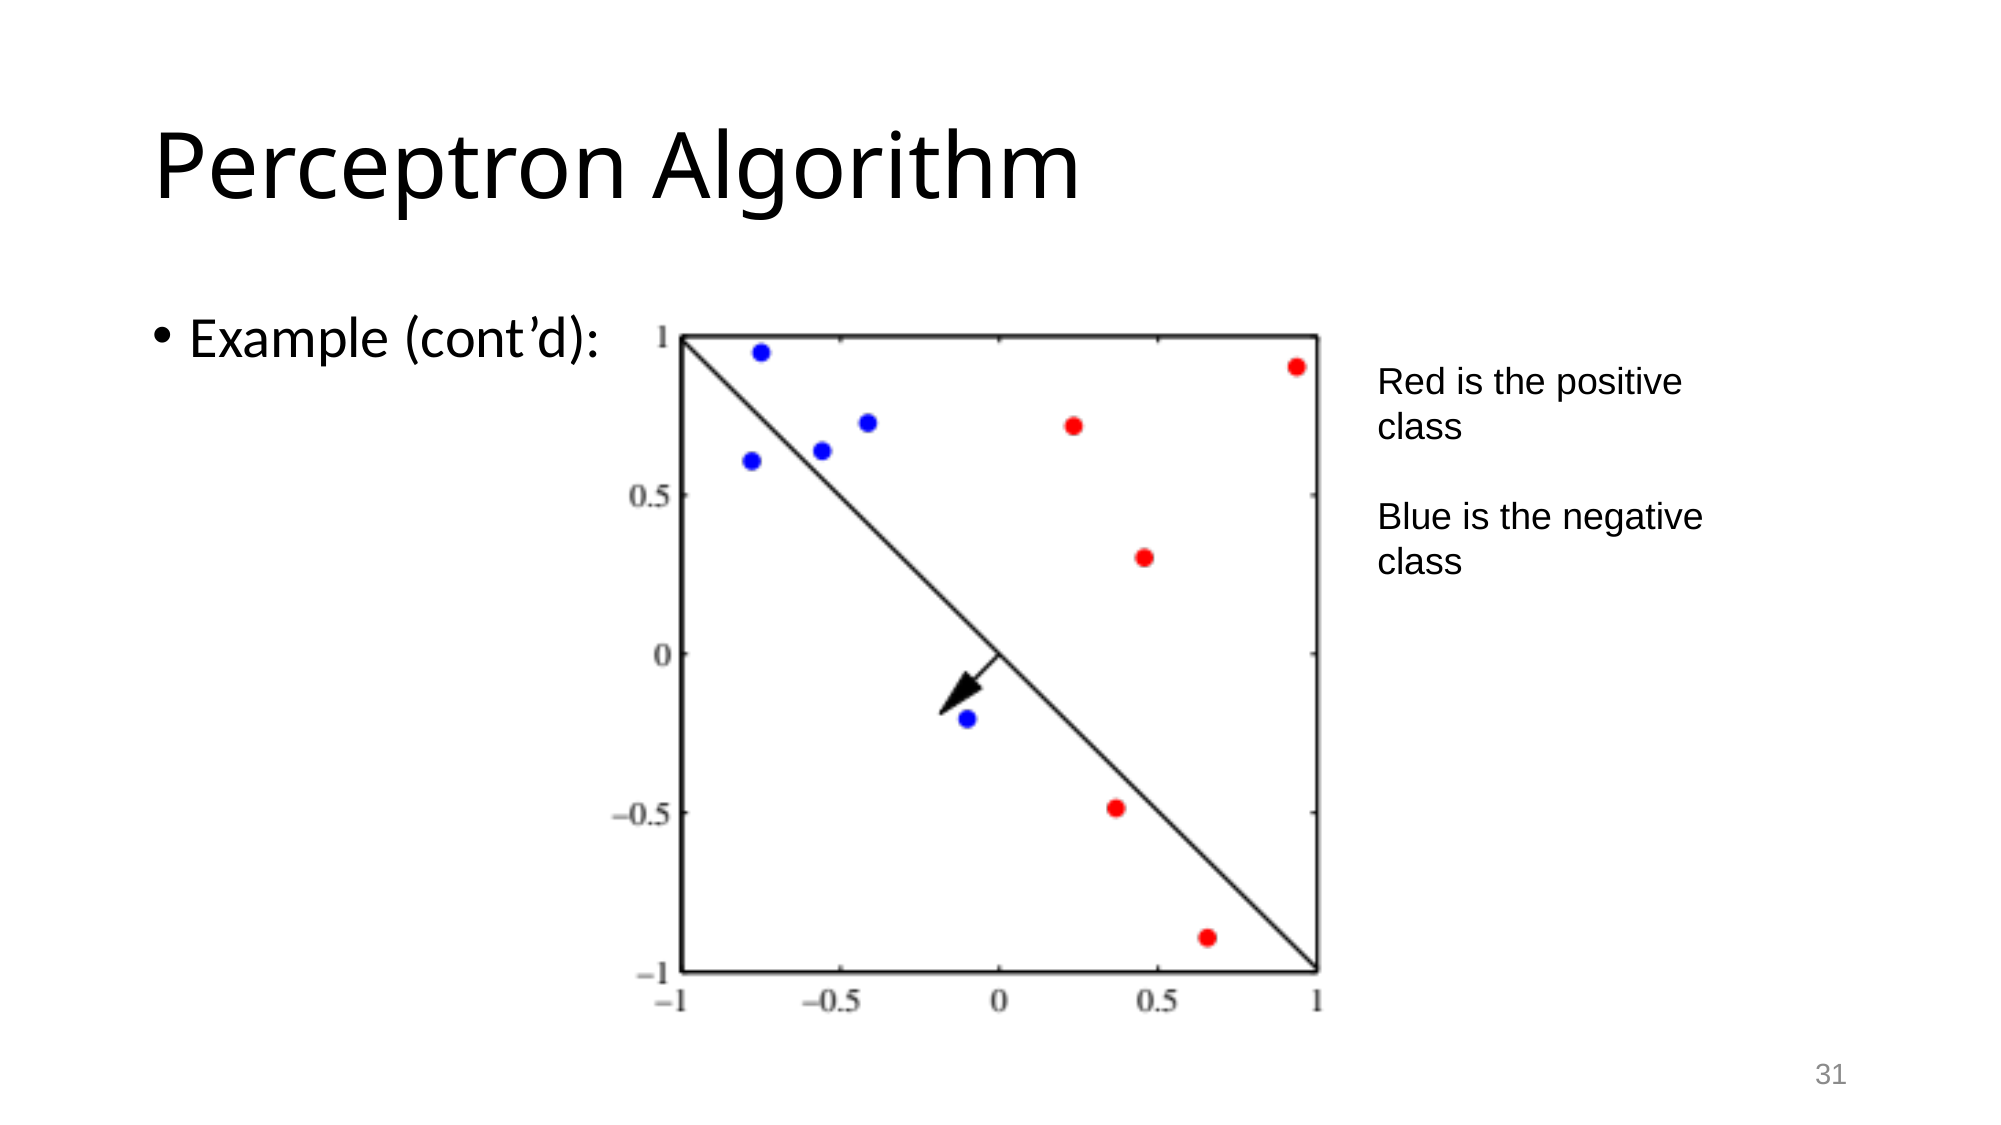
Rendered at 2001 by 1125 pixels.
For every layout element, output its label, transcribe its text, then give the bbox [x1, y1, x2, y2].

list Example (cont’d): [137, 299, 562, 1014]
title Perceptron Algorithm [137, 59, 1863, 278]
text_box Red is the positive class Blue is the negative class [1362, 349, 1725, 590]
list Example (cont’d): [1338, 299, 1863, 1014]
picture [562, 299, 1338, 1075]
slide_number 31 [1412, 1042, 1863, 1103]
